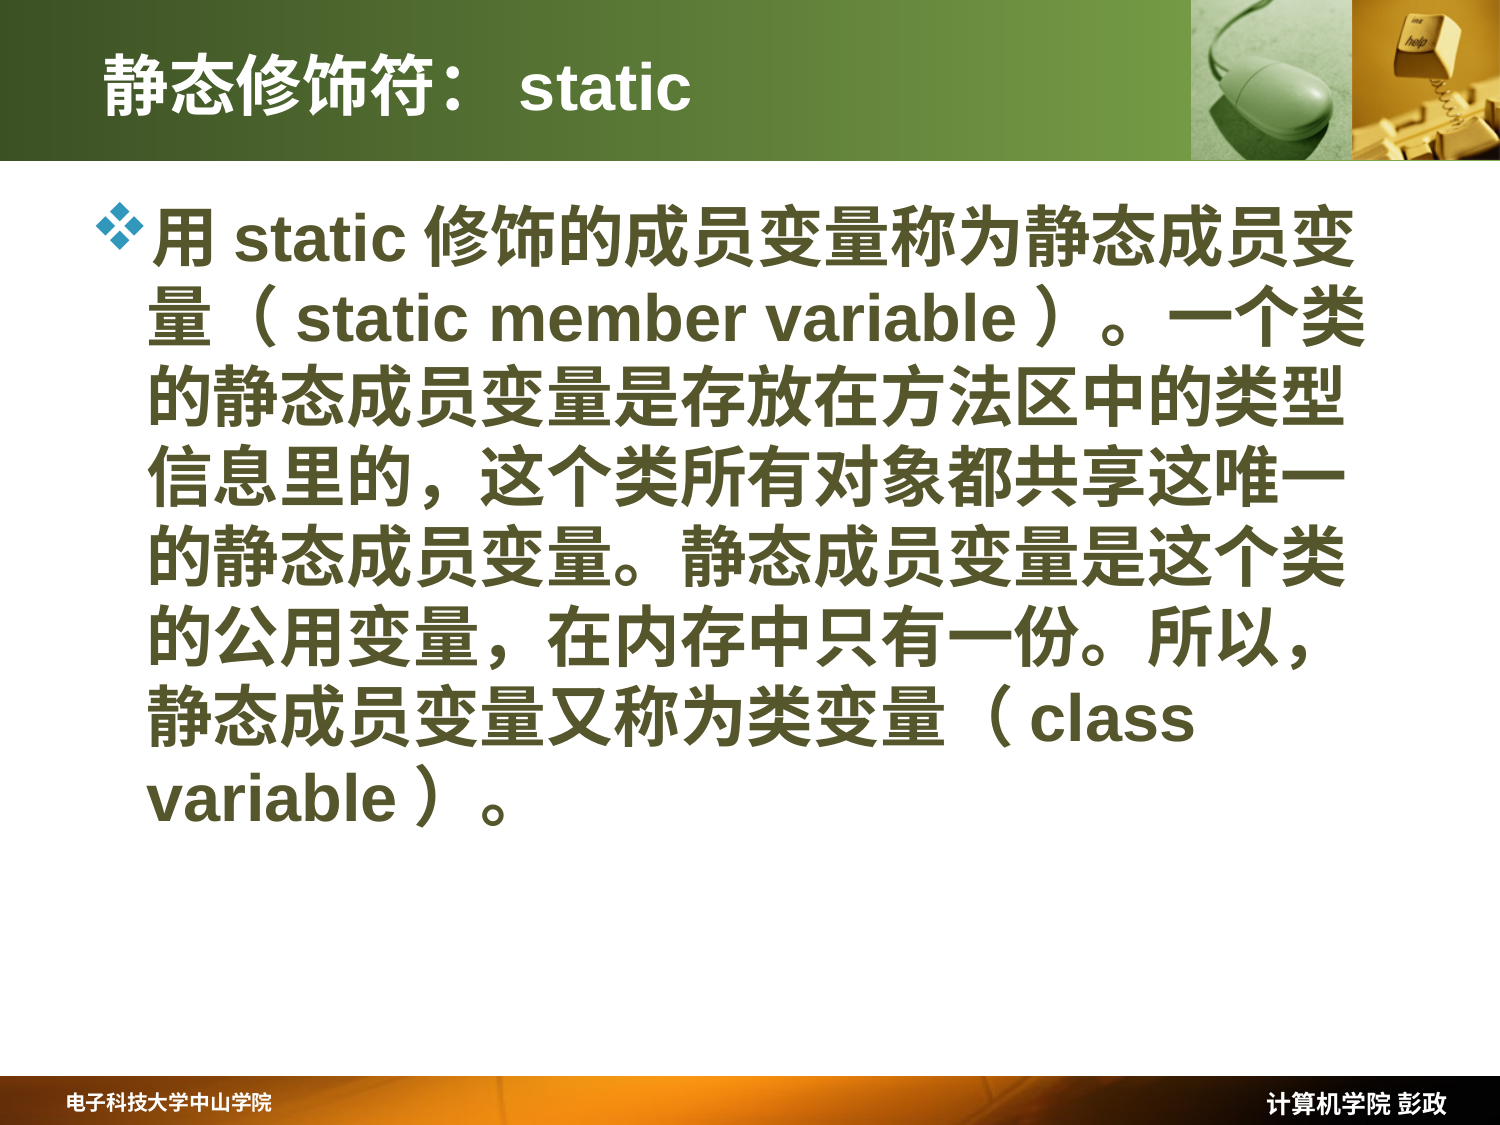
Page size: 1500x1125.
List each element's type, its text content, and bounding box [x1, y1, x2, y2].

list 用static修饰的成员变量称为静态成员变量（static member variable）。一个类的静态成员变量是存放在方法区中的类型信息里的，这个类所有对象都共享这唯一的静态成员变量。静态成员变量是这个类的公用变量，在内存中只有一份。所以，静态成员变量又称为类变量（class variable）。 [75, 187, 1425, 1050]
picture [1191, 0, 1500, 160]
slide_number 电子科技大学中山学院 [50, 1082, 500, 1125]
picture [0, 1076, 1500, 1125]
title 静态修饰符：static [87, 37, 1175, 130]
footer 计算机学院 彭政 [1012, 1081, 1463, 1125]
